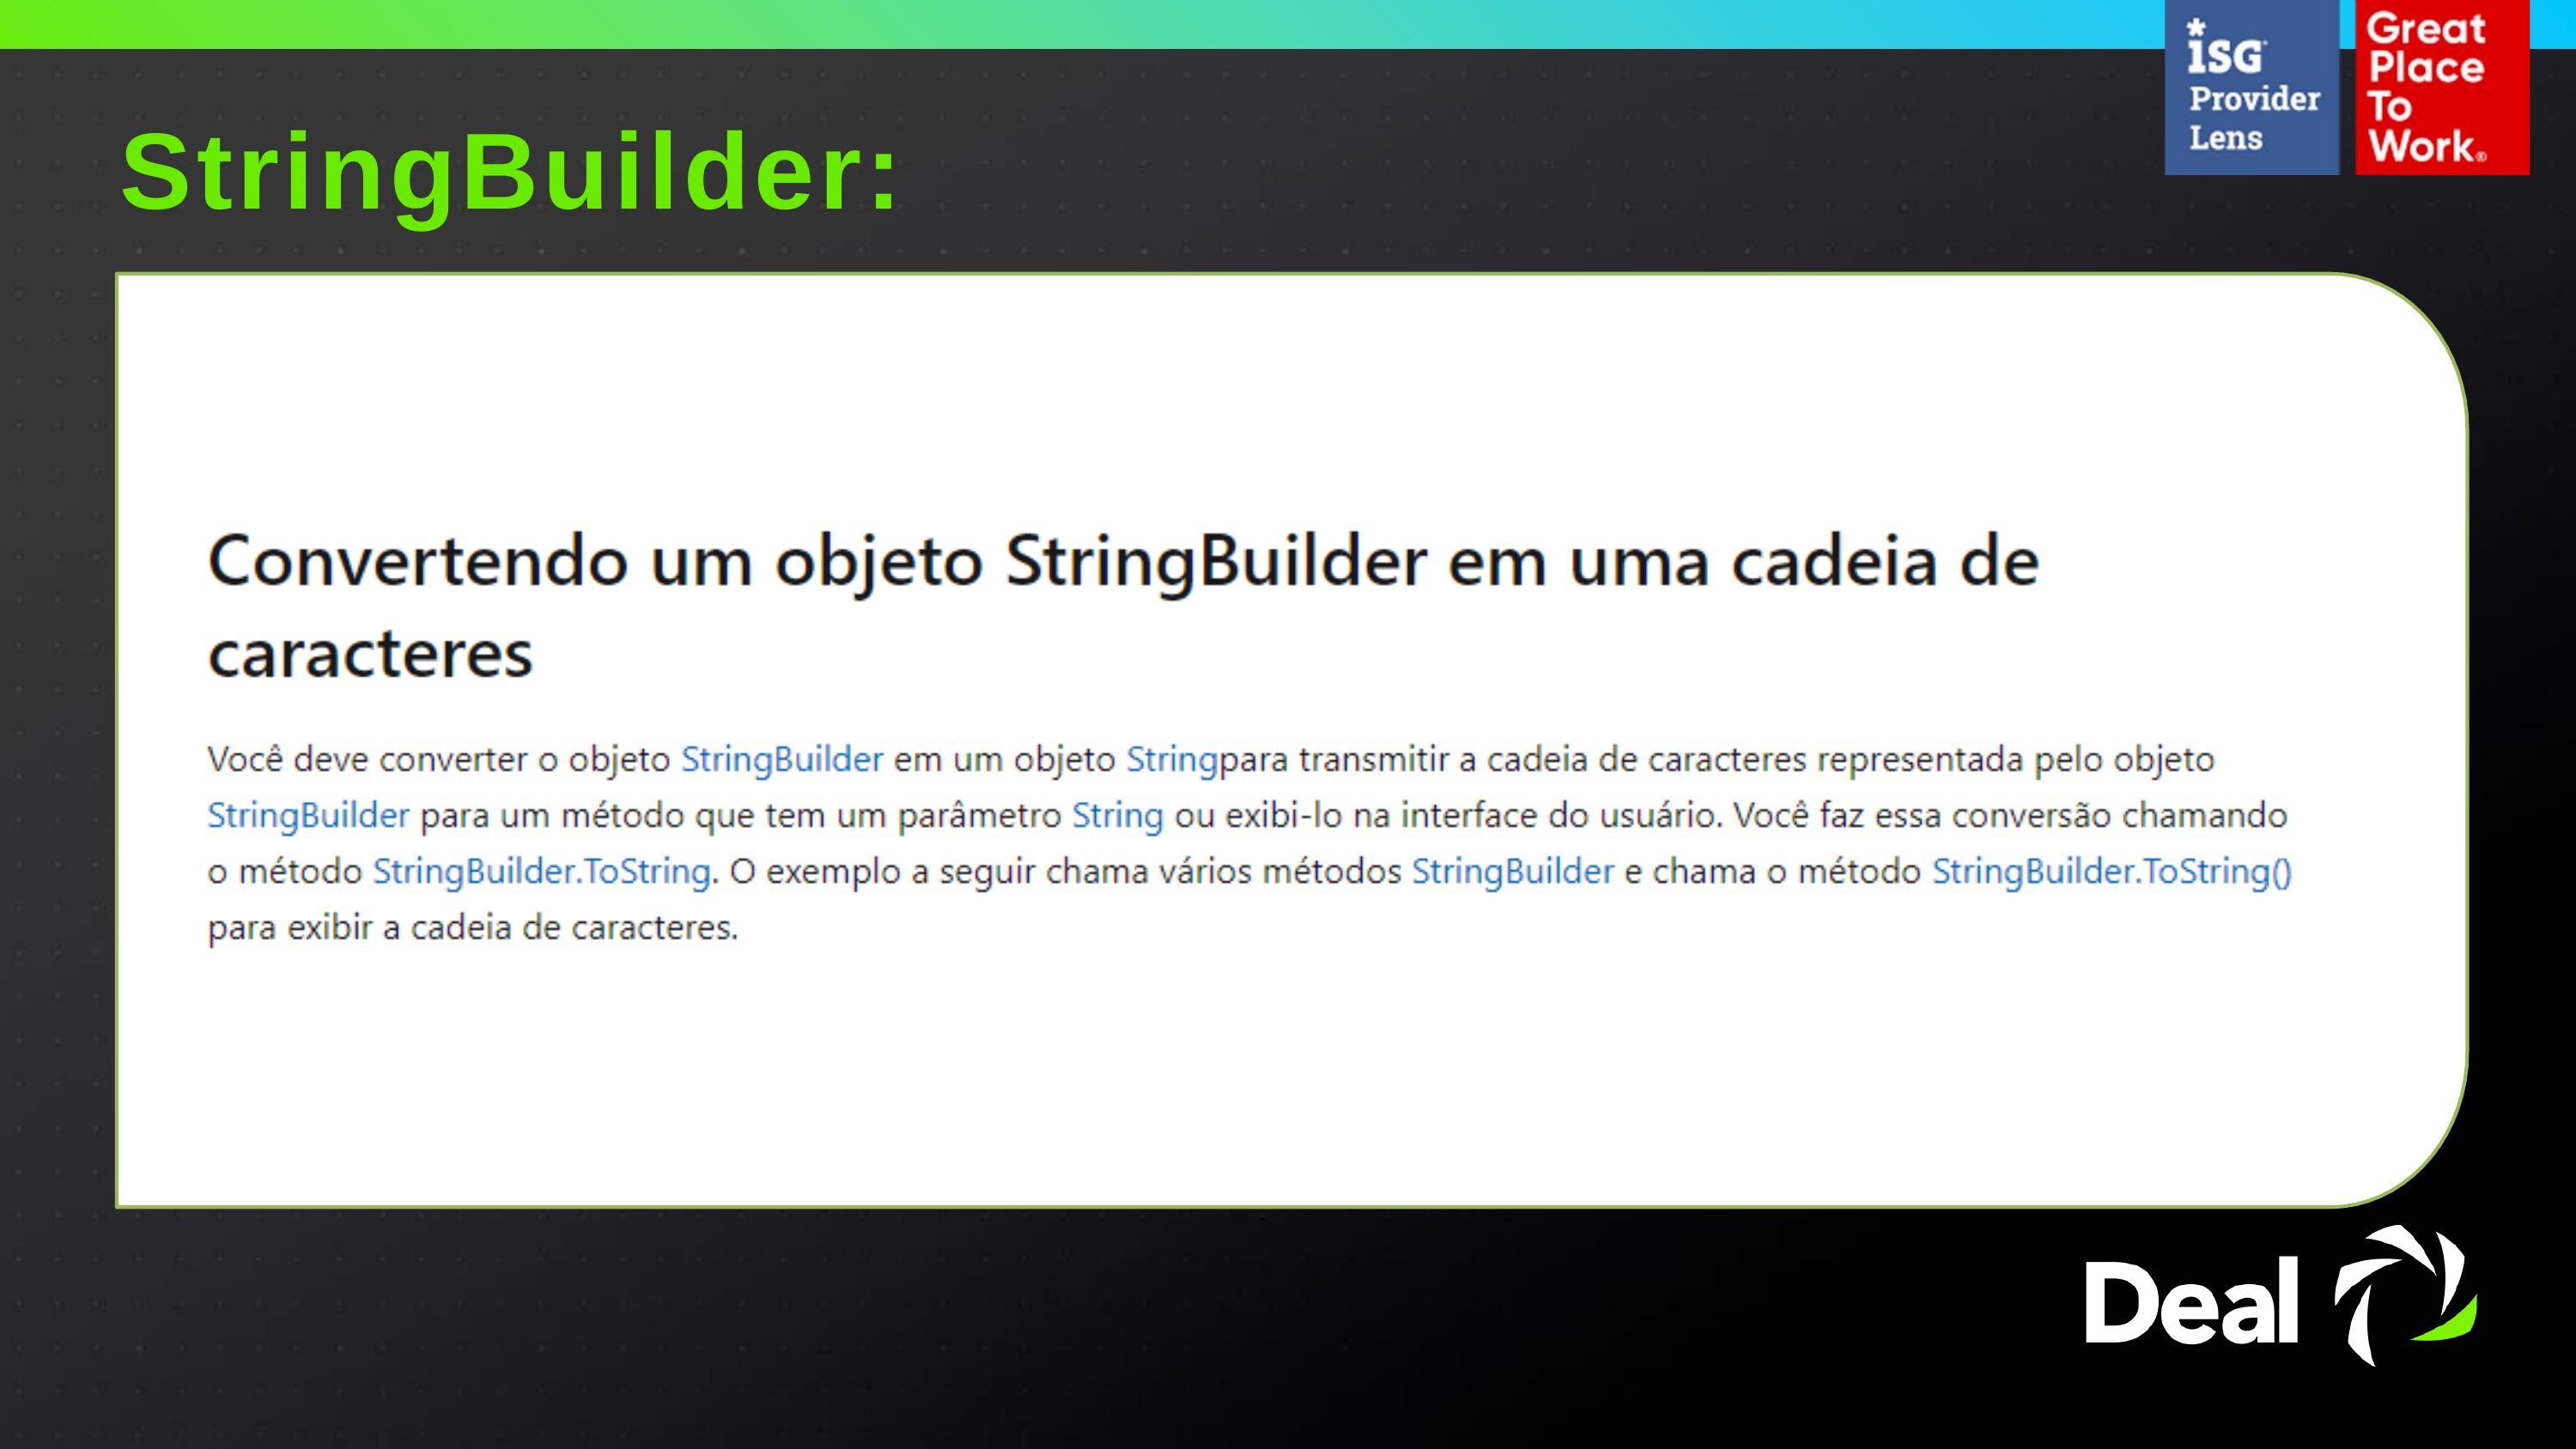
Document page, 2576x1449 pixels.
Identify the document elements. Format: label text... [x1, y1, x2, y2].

text_box [114, 271, 2470, 1210]
text_box StringBuilder: [118, 99, 2050, 231]
picture [0, 0, 2576, 1449]
